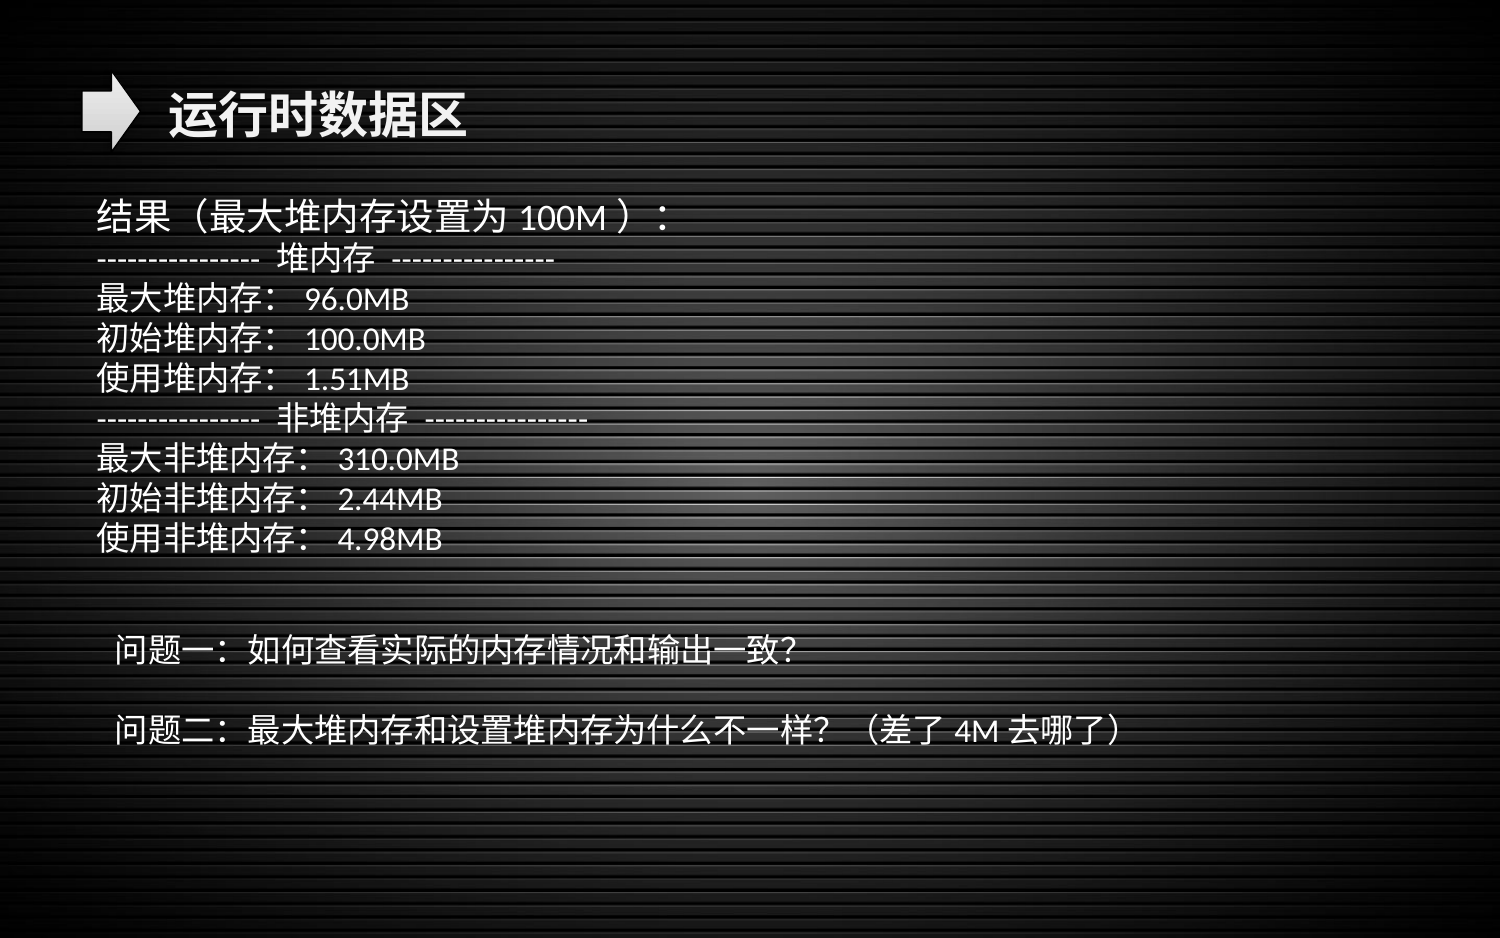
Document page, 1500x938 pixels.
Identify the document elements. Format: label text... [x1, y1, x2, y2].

text_box 问题一：如何查看实际的内存情况和输出一致？ 问题二：最大堆内存和设置堆内存为什么不一样？（差了4M去哪了） [100, 622, 1418, 757]
text_box 运行时数据区 [154, 76, 484, 152]
text_box [81, 69, 142, 154]
picture [0, 0, 1500, 938]
text_box 结果（最大堆内存设置为100M）： ---------------- 堆内存 ---------------- 最大堆内存：96.0MB 初始堆内存：100.0MB 使用堆内存：1.51MB ---------------- 非堆内存 ---------------- 最大非堆内存：310.0MB 初始非堆内存：2.44MB 使用非堆内存：4.98MB [81, 185, 1400, 565]
